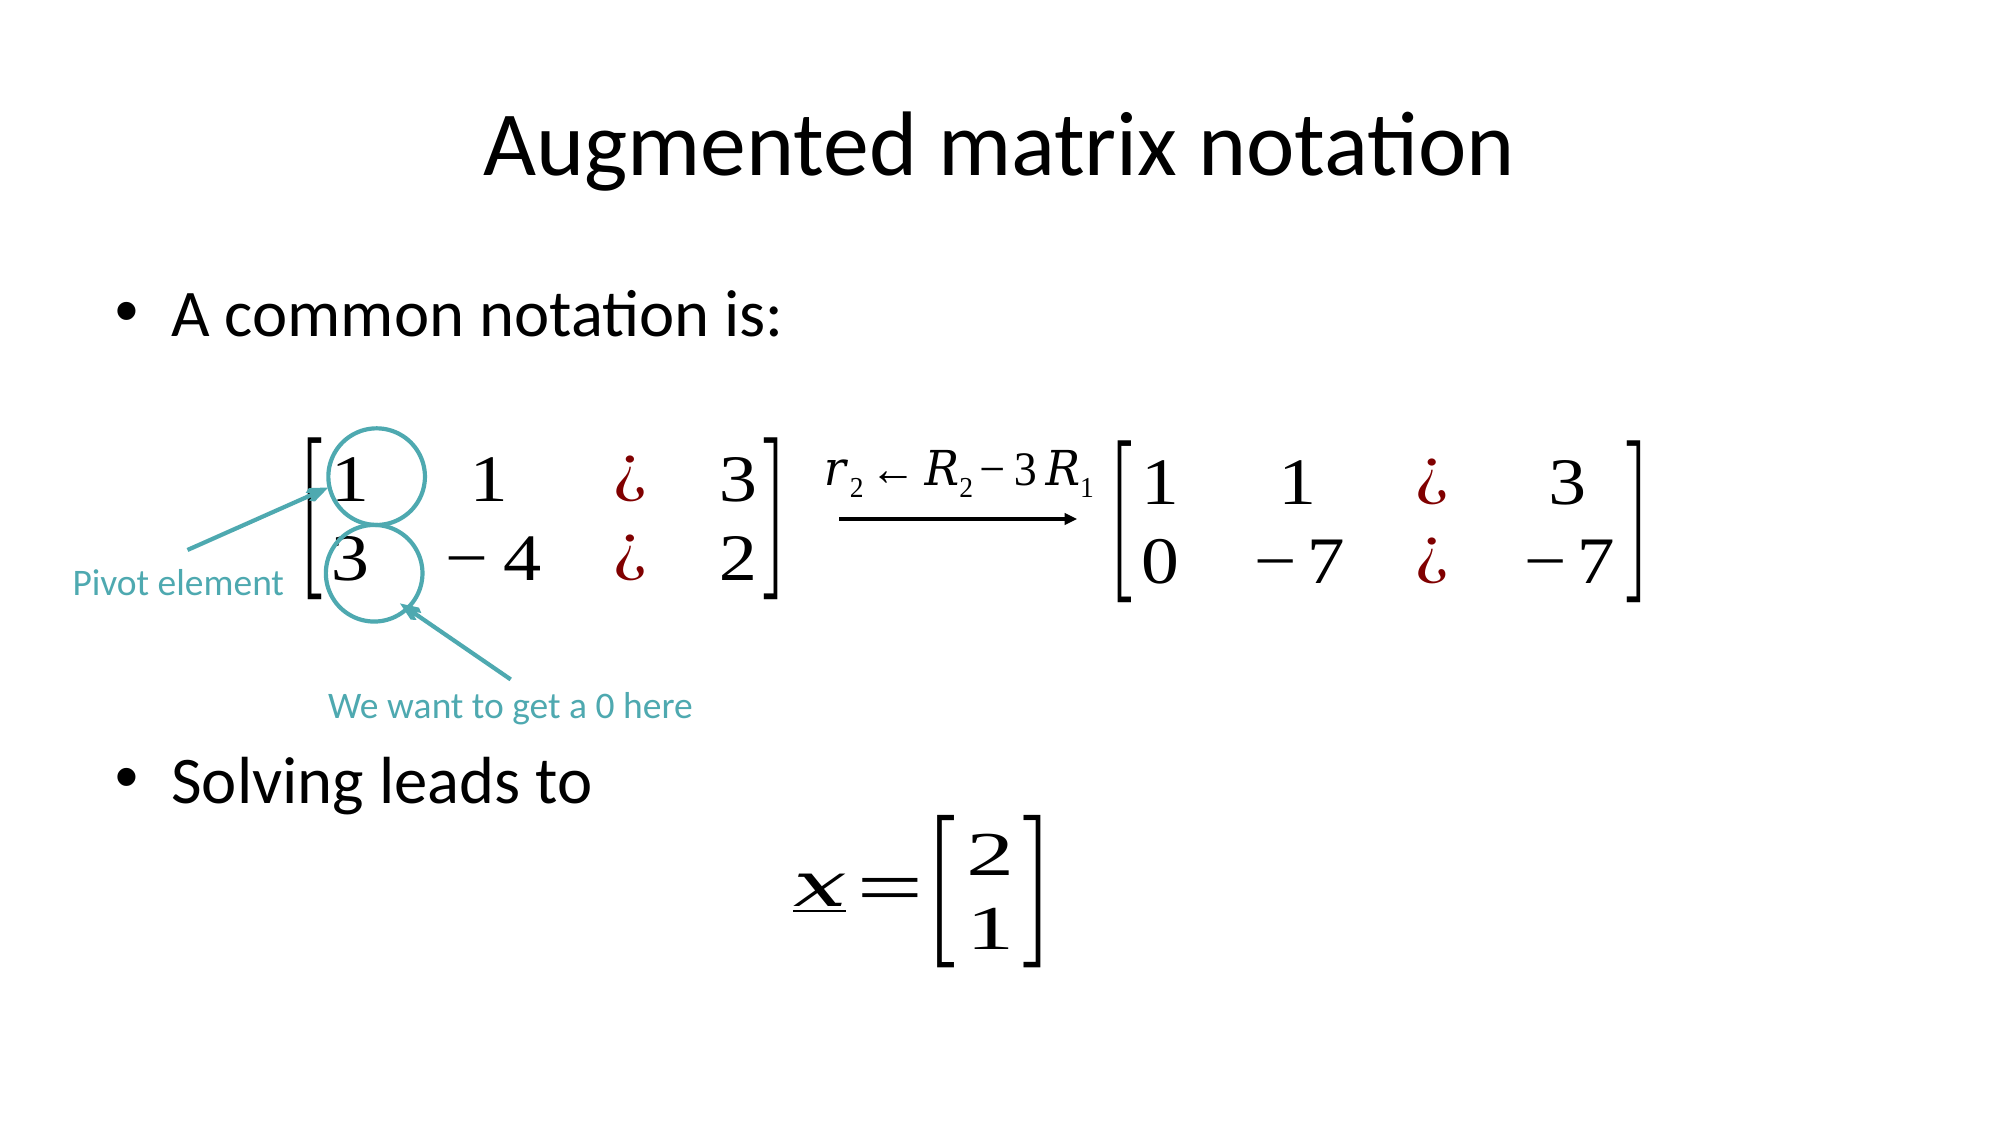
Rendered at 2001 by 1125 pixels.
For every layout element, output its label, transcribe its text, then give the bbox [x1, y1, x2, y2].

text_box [187, 487, 329, 551]
text_box [326, 426, 428, 525]
text_box Pivot element [57, 551, 300, 611]
list A common notation is: Solving leads to [99, 262, 1900, 1005]
text_box We want to get a 0 here [313, 673, 709, 734]
title Augmented matrix notation [99, 45, 1900, 233]
text_box [323, 522, 425, 624]
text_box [399, 603, 511, 680]
